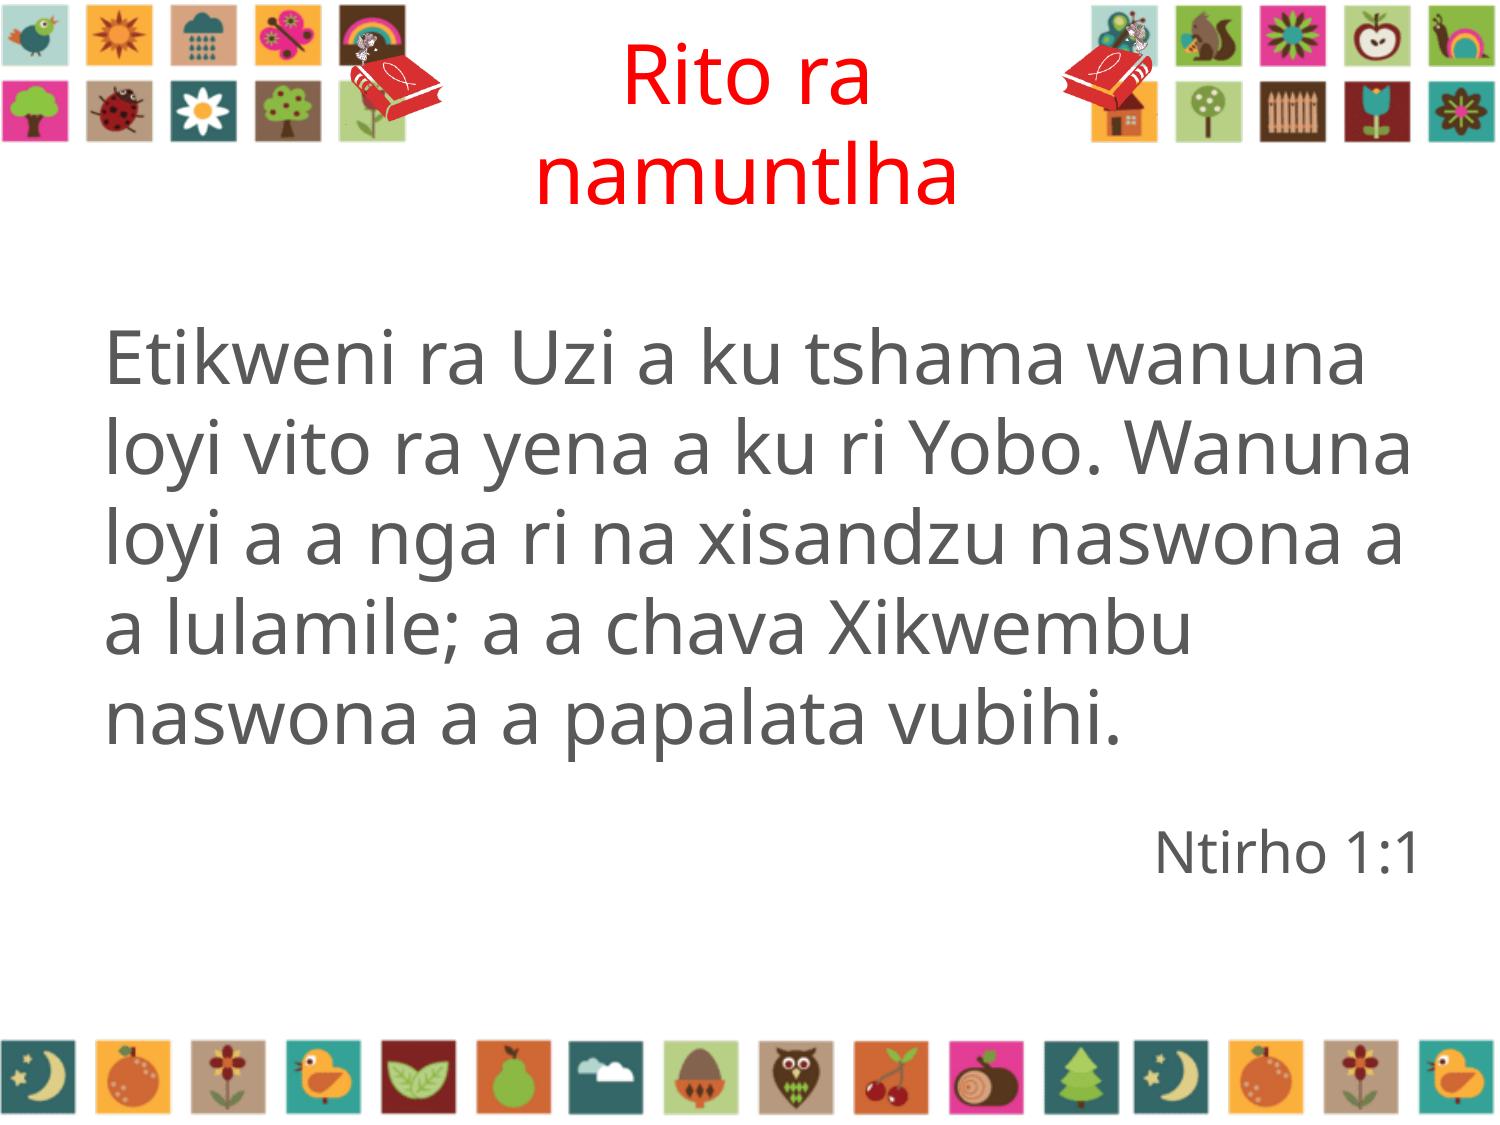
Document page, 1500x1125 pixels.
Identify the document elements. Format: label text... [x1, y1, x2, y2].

picture [1030, 3, 1500, 150]
picture [0, 3, 475, 150]
text_box Ntirho 1:1 [808, 807, 1441, 893]
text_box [0, 1028, 1500, 1118]
text_box Etikweni ra Uzi a ku tshama wanuna loyi vito ra yena a ku ri Yobo. Wanuna loyi a a nga ri na xisandzu naswona a a lulamile; a a chava Xikwembu naswona a a papalata vubihi. [88, 302, 1436, 768]
text_box Rito ra namuntlha [414, 13, 1080, 229]
